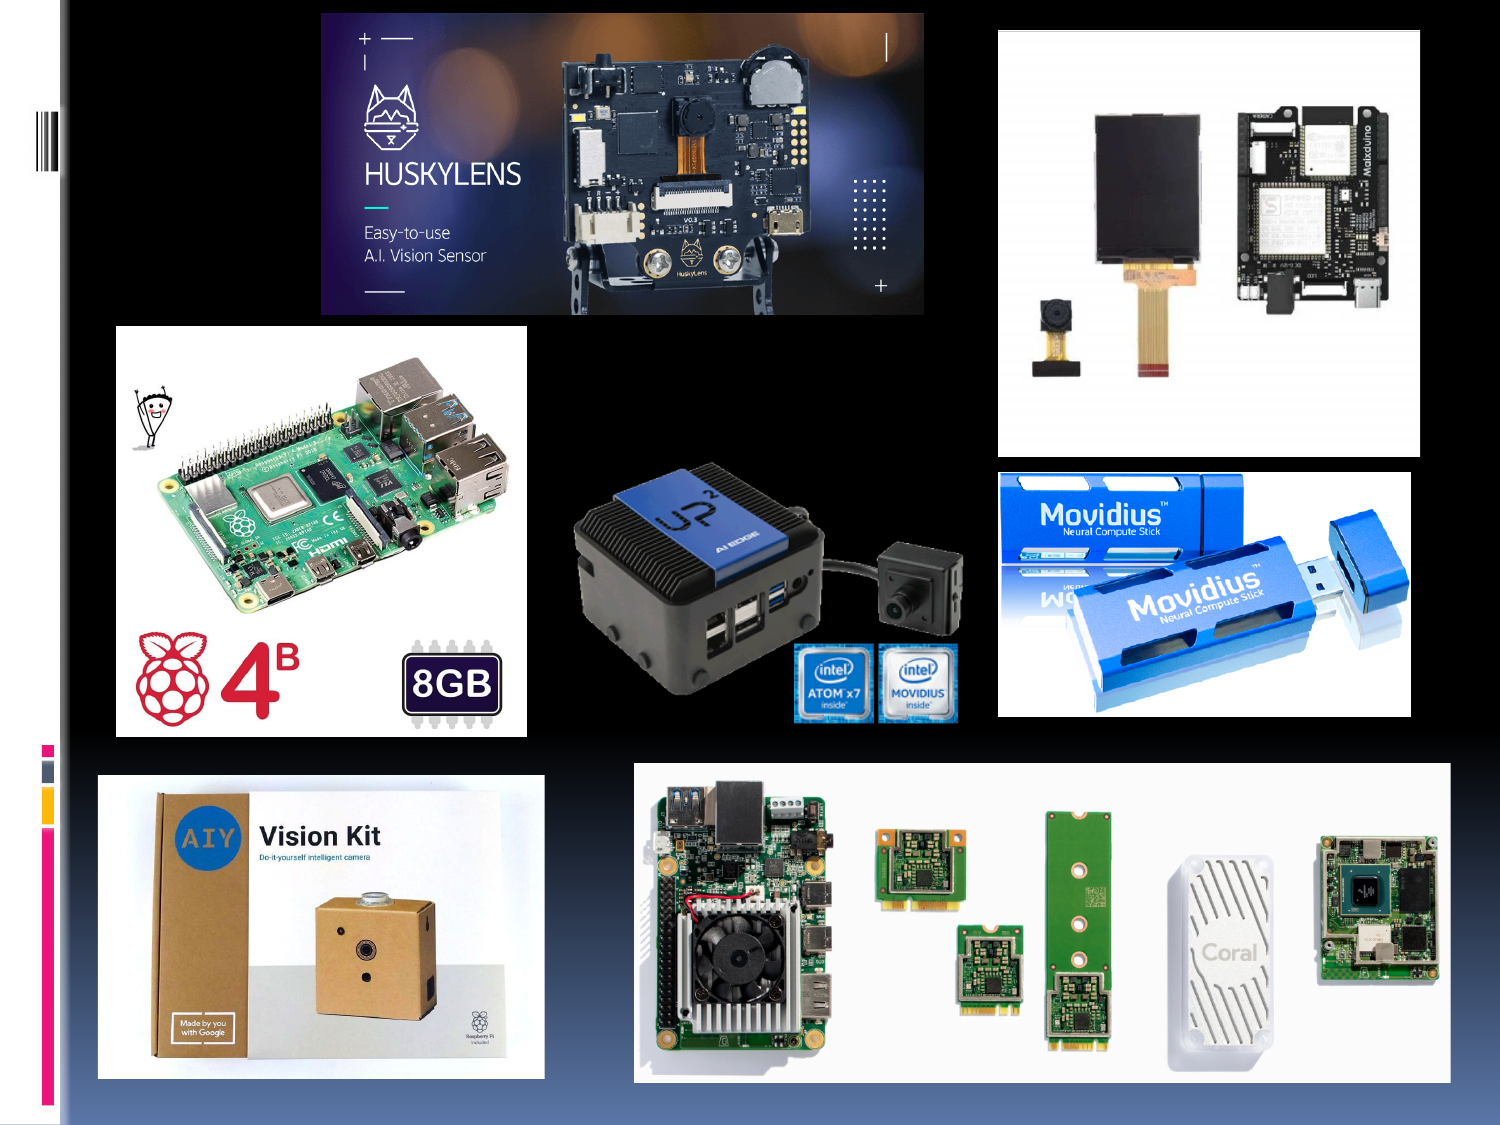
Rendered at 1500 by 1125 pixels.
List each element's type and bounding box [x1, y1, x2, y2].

picture [465, 425, 1067, 764]
picture [997, 30, 1421, 457]
picture [97, 774, 546, 1079]
picture [320, 12, 925, 316]
picture [115, 325, 527, 737]
picture [997, 472, 1412, 717]
picture [633, 762, 1451, 1083]
